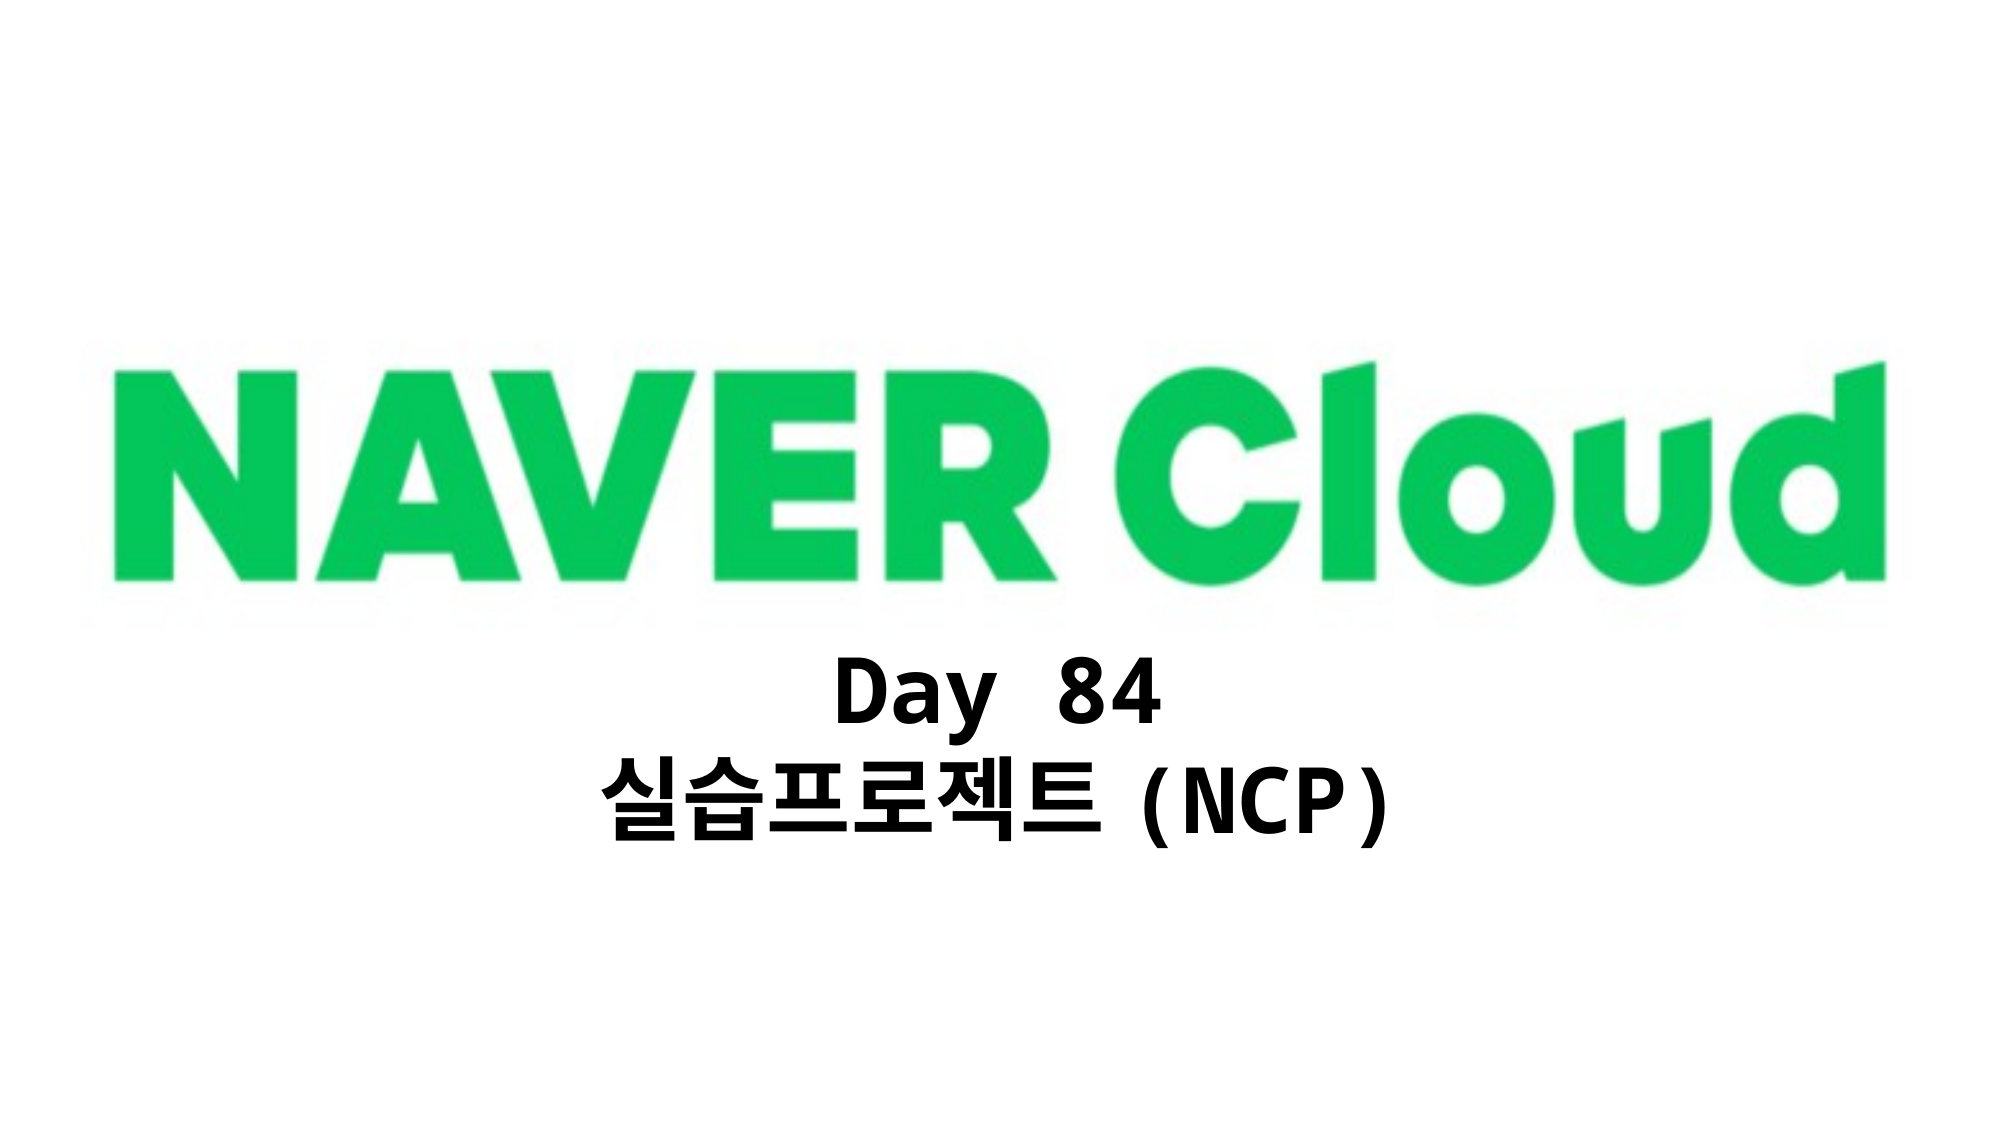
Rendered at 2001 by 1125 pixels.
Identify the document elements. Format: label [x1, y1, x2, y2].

text_box [0, 0, 2000, 1125]
